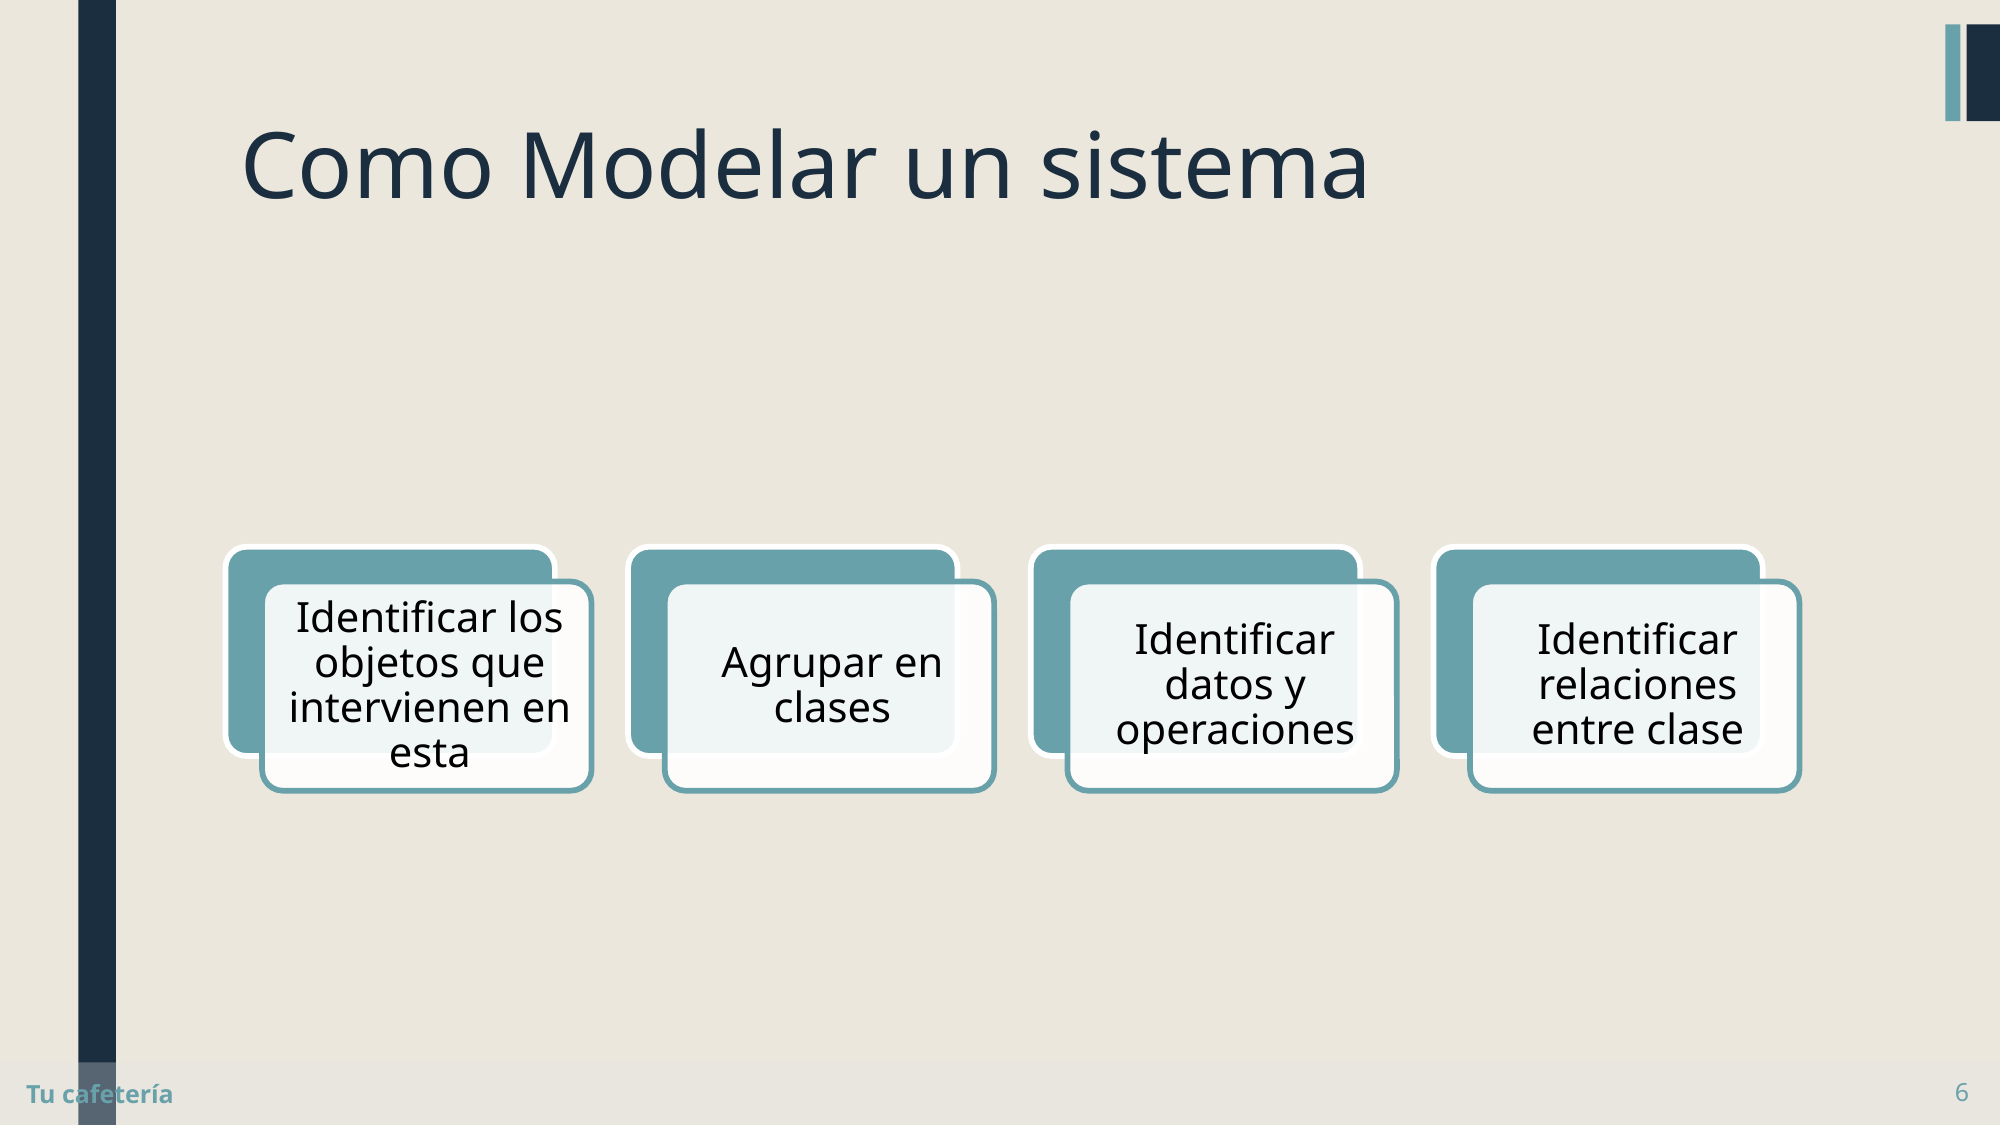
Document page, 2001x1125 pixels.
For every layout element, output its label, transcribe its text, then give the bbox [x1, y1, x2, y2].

title Como Modelar un sistema [225, 112, 1800, 357]
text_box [224, 374, 1800, 963]
